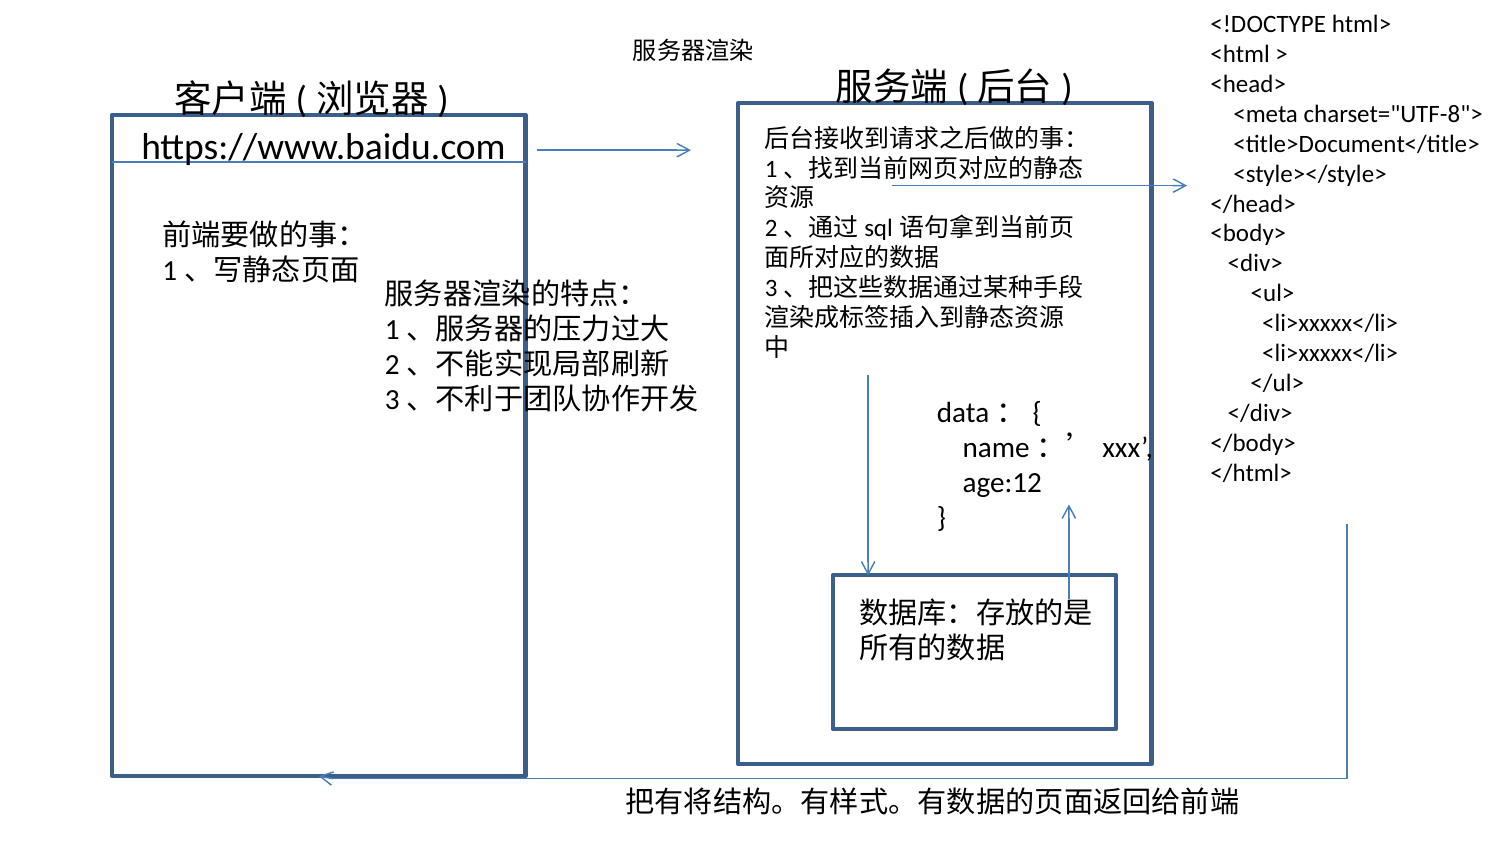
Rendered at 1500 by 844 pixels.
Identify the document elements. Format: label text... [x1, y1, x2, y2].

text_box 把有将结构。有样式。有数据的页面返回给前端 [962, 776, 1255, 826]
text_box 服务端(后台) [820, 55, 1088, 114]
text_box 后台接收到请求之后做的事： 1、找到当前网页对应的静态资源 2、通过sql语句拿到当前页面所对应的数据 3、把这些数据通过某种手段渲染成标签插入到静态资源中 [962, 193, 1105, 369]
text_box 服务器渲染 [618, 0, 770, 72]
text_box 后台接收到请求之后做的事： 1、找到当前网页对应的静态资源 2、通过sql语句拿到当前页面所对应的数据 3、把这些数据通过某种手段渲染成标签插入到静态资源中 [750, 114, 1105, 184]
text_box [962, 573, 1118, 731]
text_box data：{ name：’xxx’, age:12 } [962, 386, 1168, 541]
text_box https://www.baidu.com [126, 170, 521, 175]
text_box 数据库：存放的是所有的数据 [962, 587, 1117, 672]
text_box [110, 113, 528, 778]
text_box [962, 193, 1154, 386]
text_box 客户端(浏览器) [159, 67, 464, 114]
text_box [1088, 101, 1154, 184]
text_box [736, 101, 820, 137]
text_box 前端要做的事： 1、写静态页面 [147, 209, 467, 294]
text_box 服务器渲染的特点： 1、服务器的压力过大 2、不能实现局部刷新 3、不利于团队协作开发 [370, 268, 704, 423]
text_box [709, 138, 957, 844]
text_box https://www.baidu.com [126, 114, 521, 161]
text_box 把有将结构。有样式。有数据的页面返回给前端 [610, 776, 704, 826]
text_box [962, 541, 1154, 766]
text_box <!DOCTYPE html> <html > <head> <meta charset="UTF-8"> <title>Document</title> <style></style> </head> <body> <div> <ul> <li>xxxxx</li> <li>xxxxx</li> </ul> </div> </body> </html> [1195, 0, 1499, 524]
